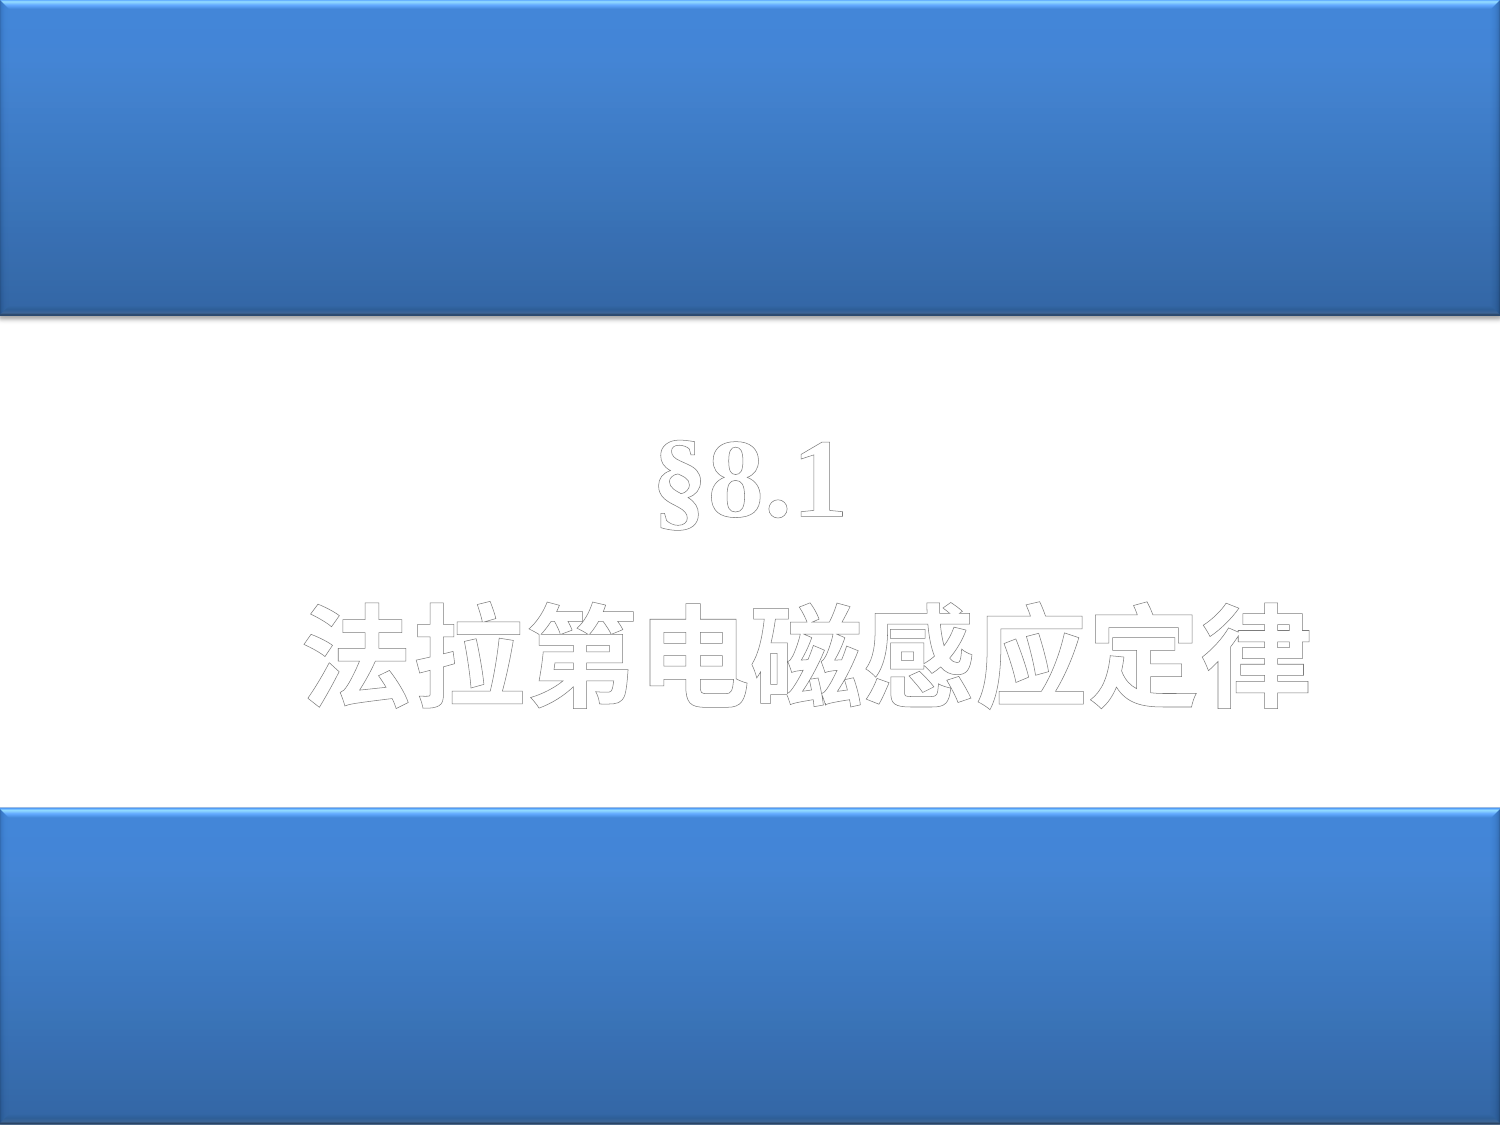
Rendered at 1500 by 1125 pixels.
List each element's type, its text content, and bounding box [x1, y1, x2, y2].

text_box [0, 0, 1500, 329]
text_box §8.1 [636, 396, 864, 547]
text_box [0, 803, 1500, 1125]
text_box 法拉第电磁感应定律 [285, 578, 1328, 729]
